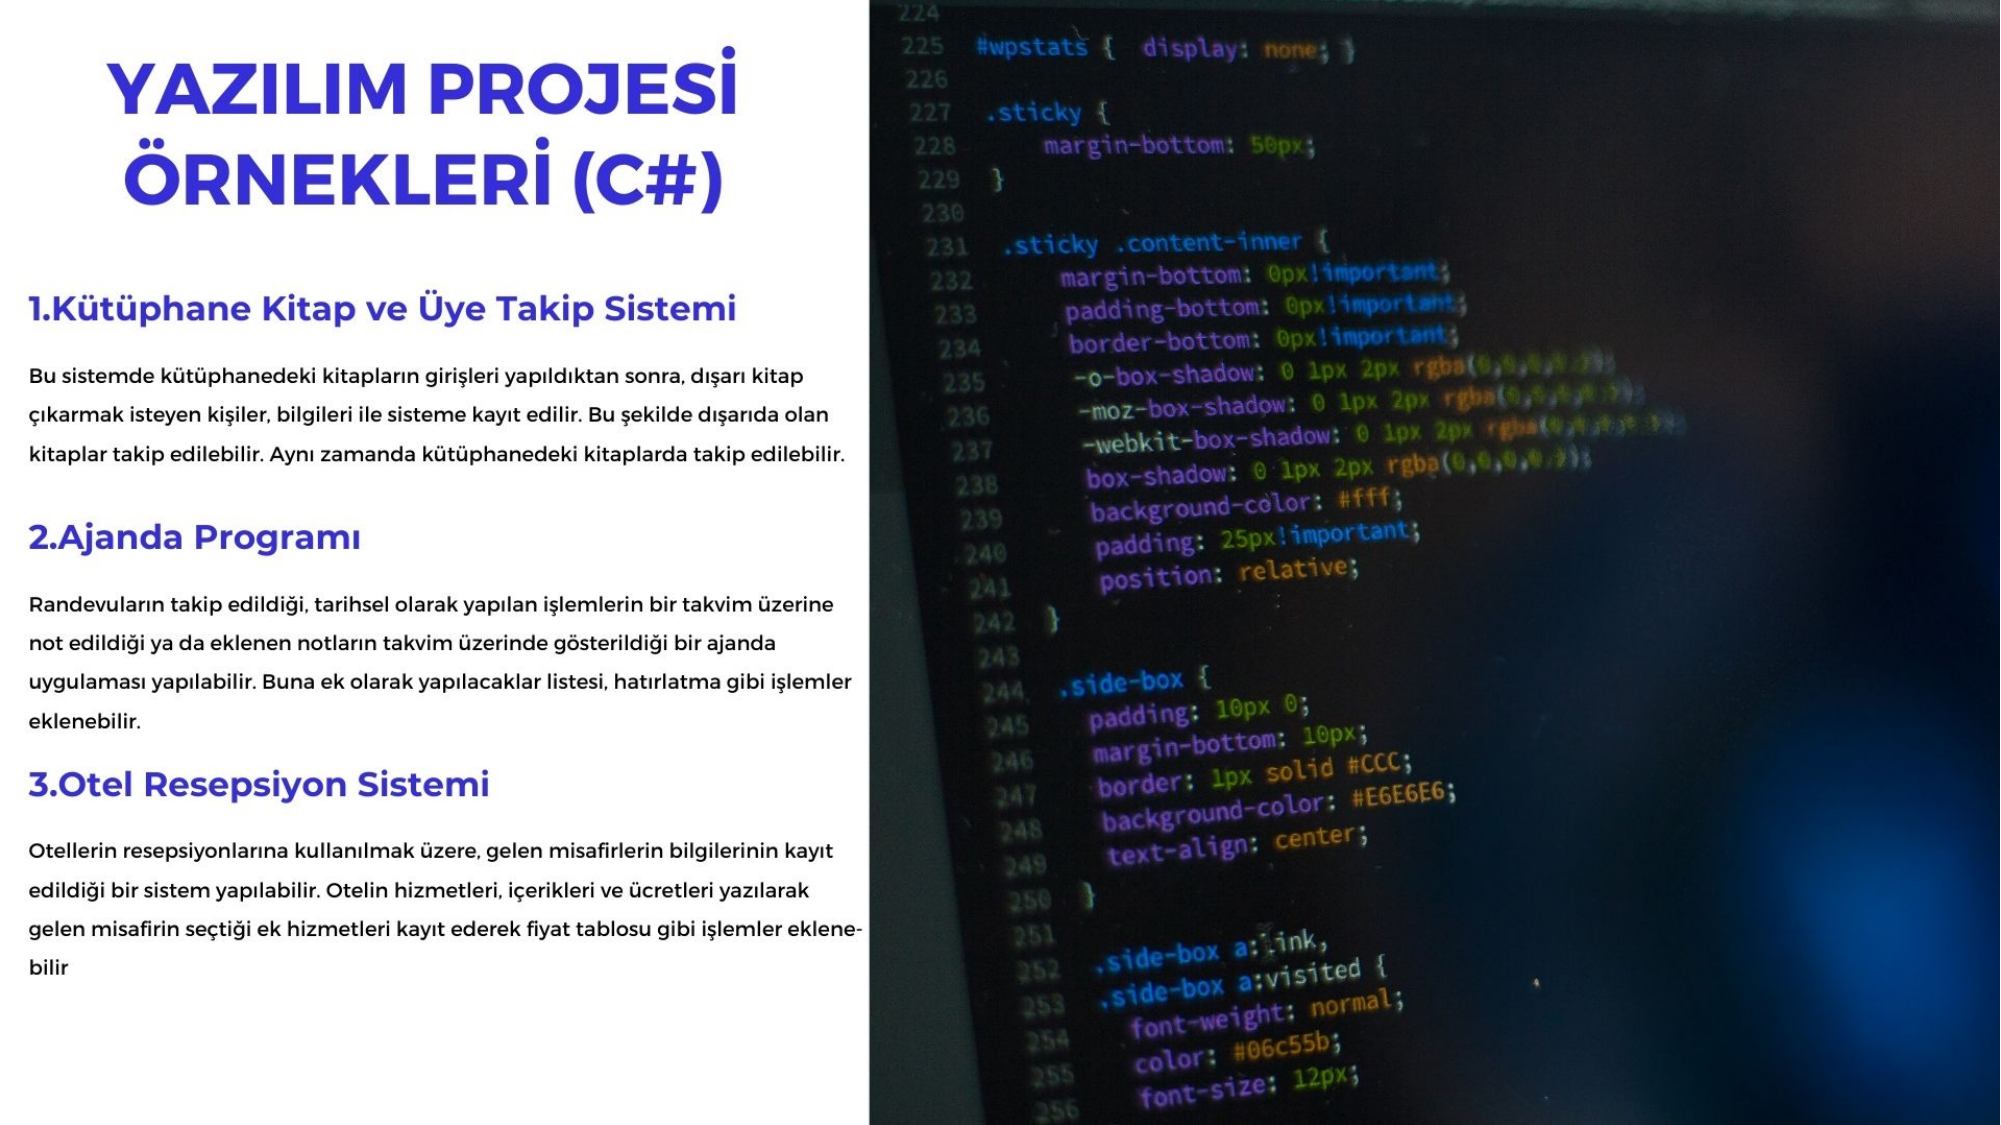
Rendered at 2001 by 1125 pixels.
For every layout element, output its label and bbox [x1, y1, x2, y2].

list [0, 0, 2000, 1125]
